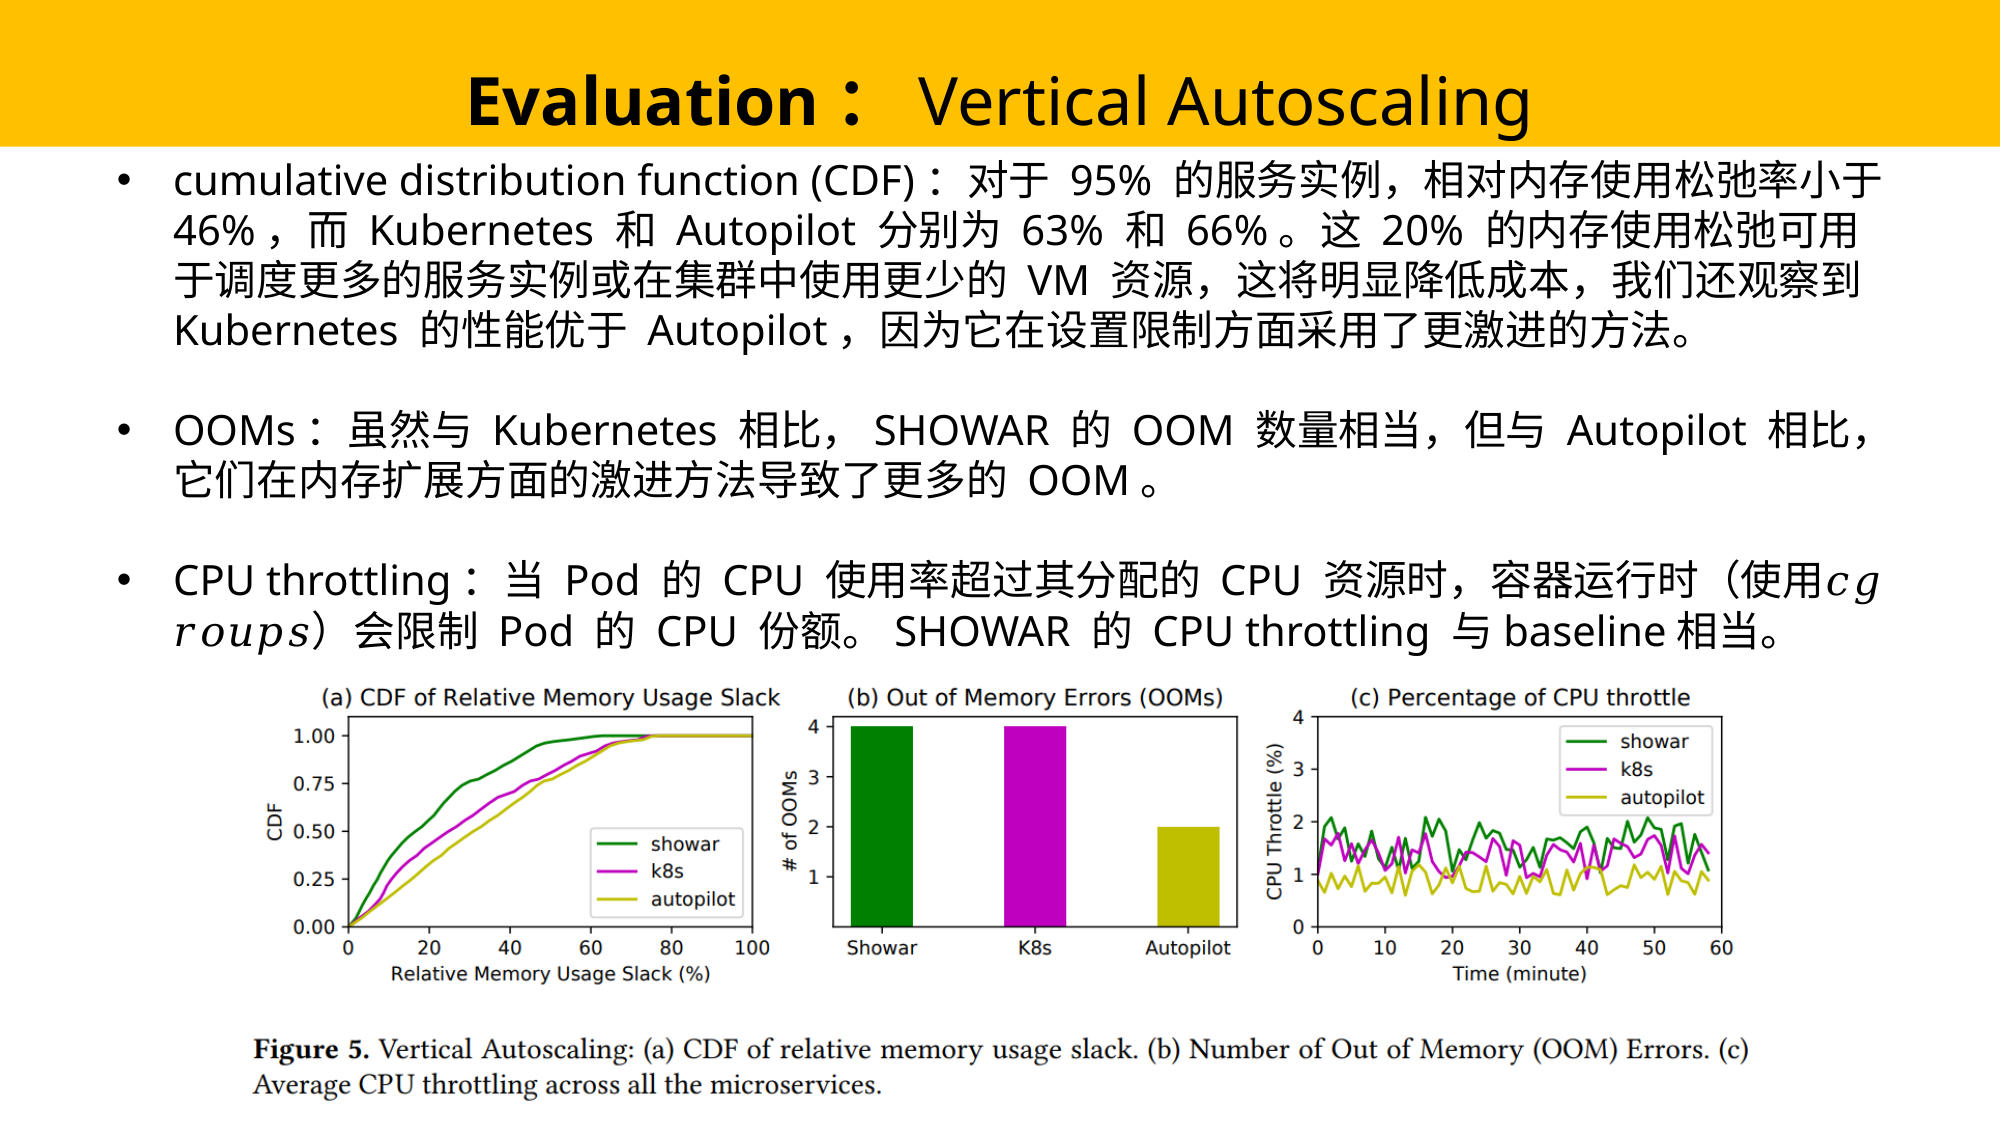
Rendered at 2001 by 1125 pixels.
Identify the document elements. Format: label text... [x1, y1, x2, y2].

text_box cumulative distribution function (CDF)：对于 95% 的服务实例，相对内存使用松弛率小于 46%，而 Kubernetes 和 Autopilot 分别为 63% 和 66%。这 20% 的内存使用松弛可用于调度更多的服务实例或在集群中使用更少的 VM 资源，这将明显降低成本，我们还观察到 Kubernetes 的性能优于 Autopilot，因为它在设置限制方面采用了更激进的方法。 OOMs：虽然与 Kubernetes 相比，SHOWAR 的 OOM 数量相当，但与 Autopilot 相比，它们在内存扩展方面的激进方法导致了更多的 OOM。 CPU throttling：当 Pod 的 CPU 使用率超过其分配的 CPU 资源时，容器运行时（使用𝑐𝑔𝑟𝑜𝑢𝑝𝑠）会限制 Pod 的 CPU 份额。SHOWAR 的 CPU throttling 与baseline相当。 [102, 146, 1898, 662]
title Evaluation：Vertical Autoscaling [0, 0, 2000, 147]
picture [220, 665, 1780, 1107]
